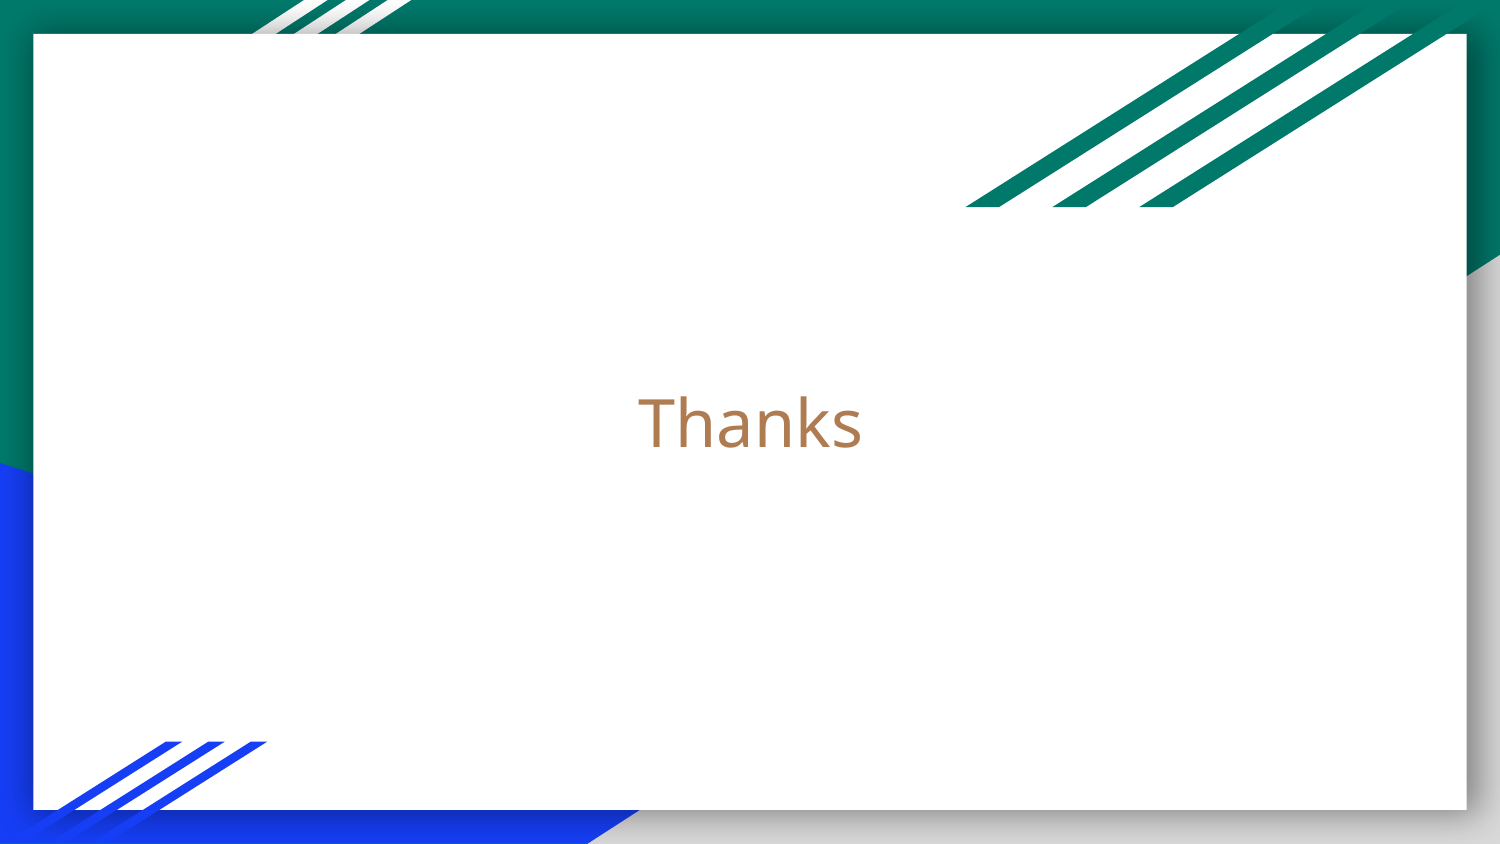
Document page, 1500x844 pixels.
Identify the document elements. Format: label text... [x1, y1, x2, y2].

title Thanks [228, 213, 1274, 630]
